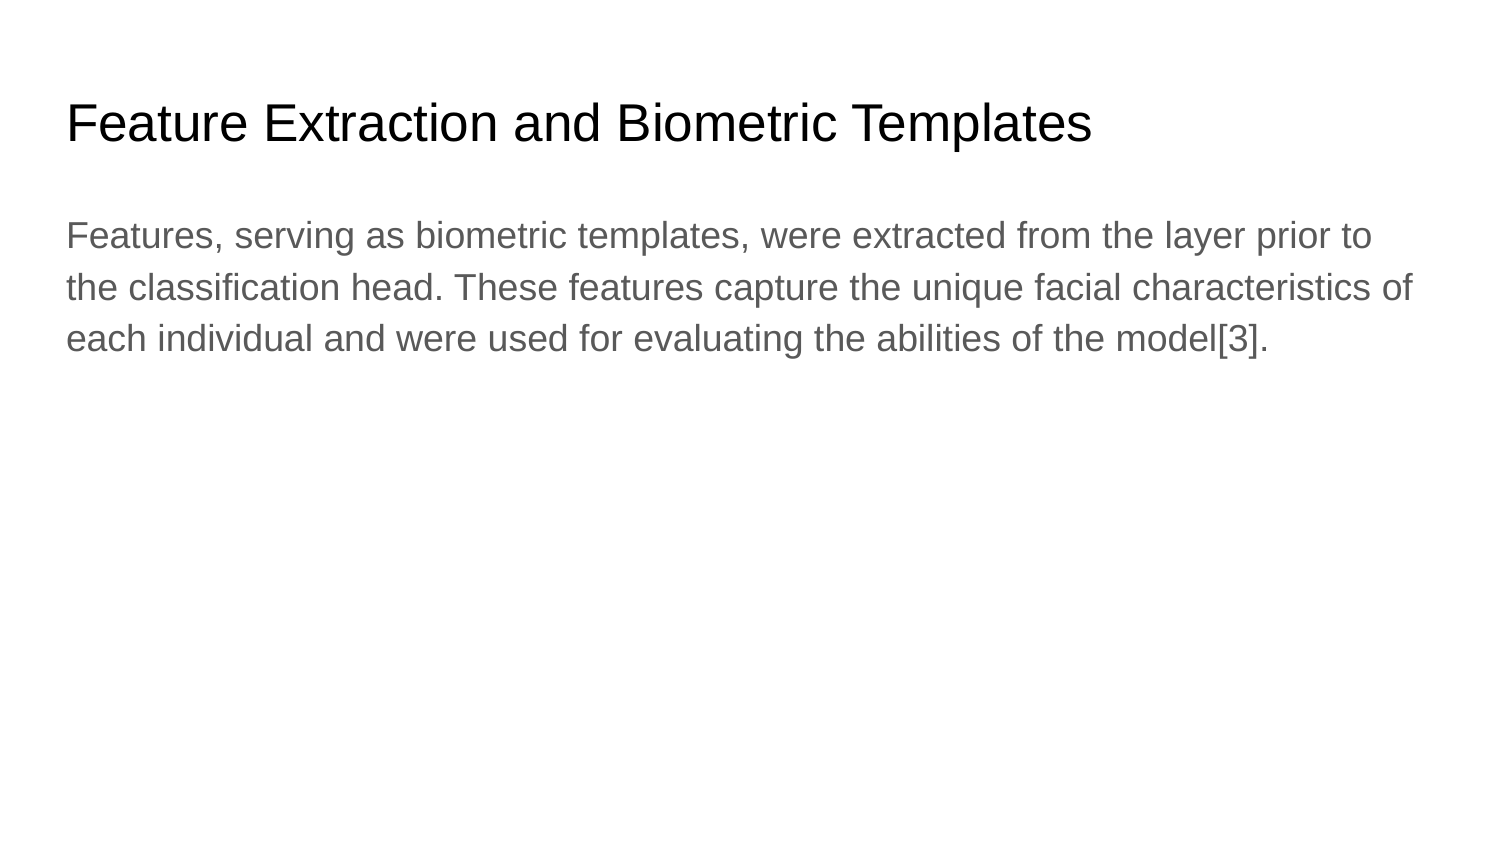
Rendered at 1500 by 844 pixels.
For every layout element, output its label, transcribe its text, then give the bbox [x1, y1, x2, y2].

title Feature Extraction and Biometric Templates [51, 72, 1449, 167]
list Features, serving as biometric templates, were extracted from the layer prior to the classification head. These features capture the unique facial characteristics of each individual and were used for evaluating the abilities of the model[3]. [51, 189, 1449, 750]
